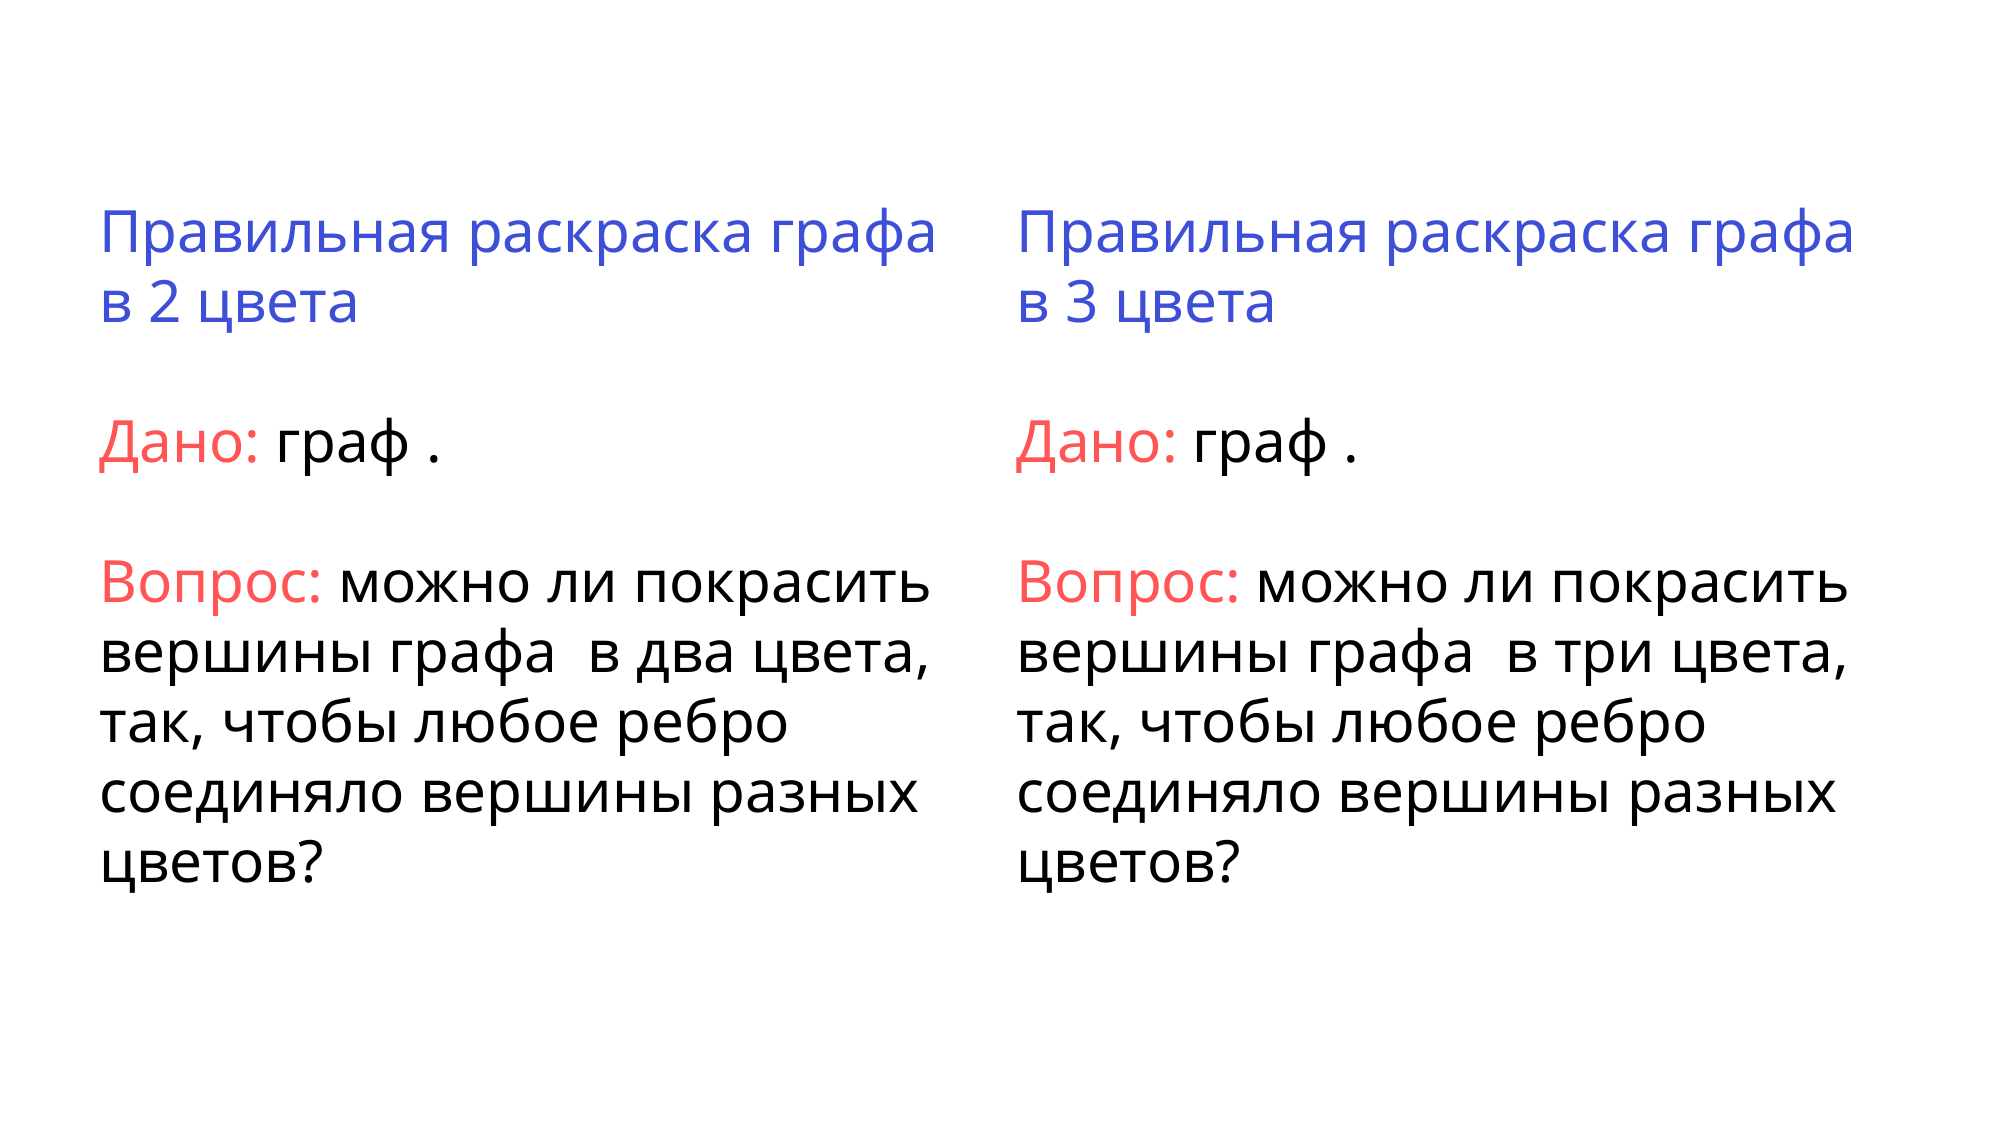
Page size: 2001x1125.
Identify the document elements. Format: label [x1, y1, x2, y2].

text_box [31, 316, 1899, 571]
